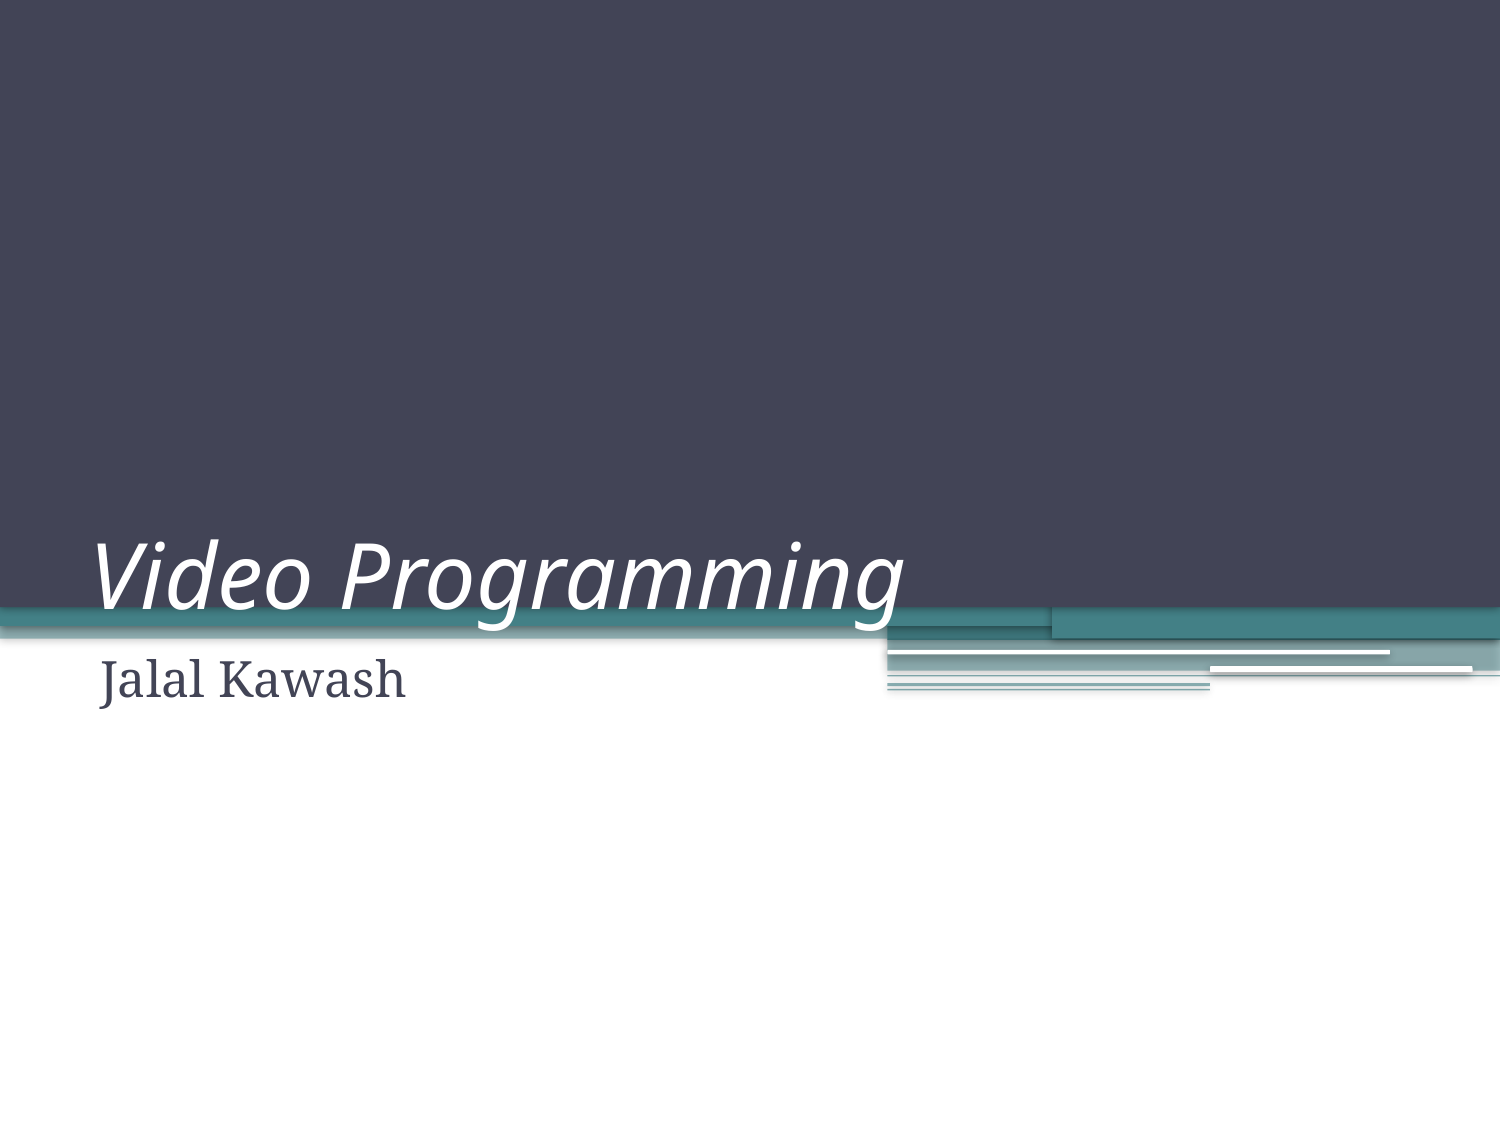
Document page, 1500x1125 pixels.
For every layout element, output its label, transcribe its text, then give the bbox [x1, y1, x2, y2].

title Video Programming [75, 394, 1463, 636]
subtitle Jalal Kawash [75, 639, 888, 928]
